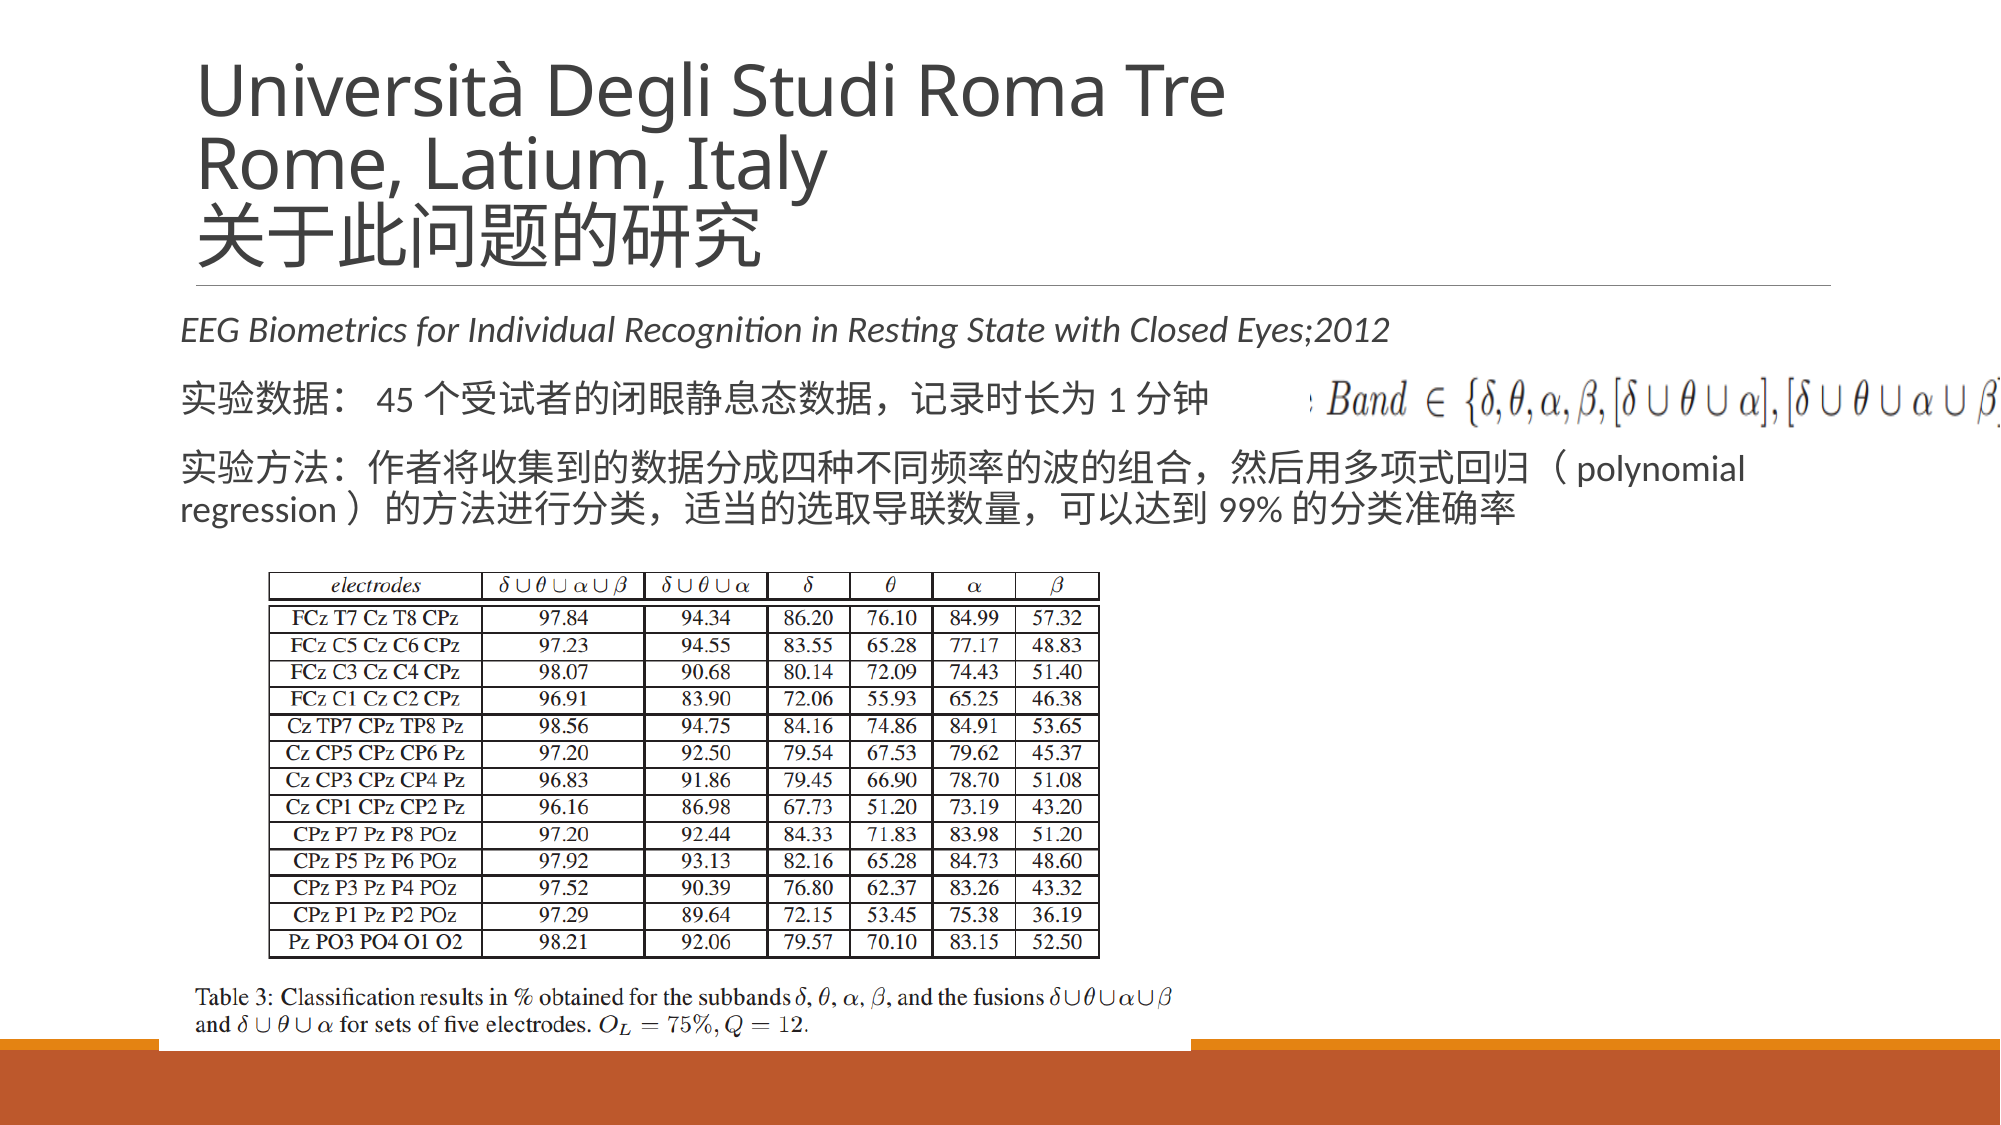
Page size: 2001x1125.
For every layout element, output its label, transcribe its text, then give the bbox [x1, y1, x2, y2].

picture [1309, 367, 2000, 434]
title Università Degli Studi Roma Tre Rome, Latium, Italy 关于此问题的研究 [180, 47, 1830, 285]
list EEG Biometrics for Individual Recognition in Resting State with Closed Eyes;2012 实验数据：45个受试者的闭眼静息态数据，记录时长为1分钟 实验方法：作者将收集到的数据分成四种不同频率的波的组合，然后用多项式回归（polynomial regression）的方法进行分类，适当的选取导联数量，可以达到99%的分类准确率 [180, 302, 1830, 963]
picture [159, 550, 1191, 1051]
